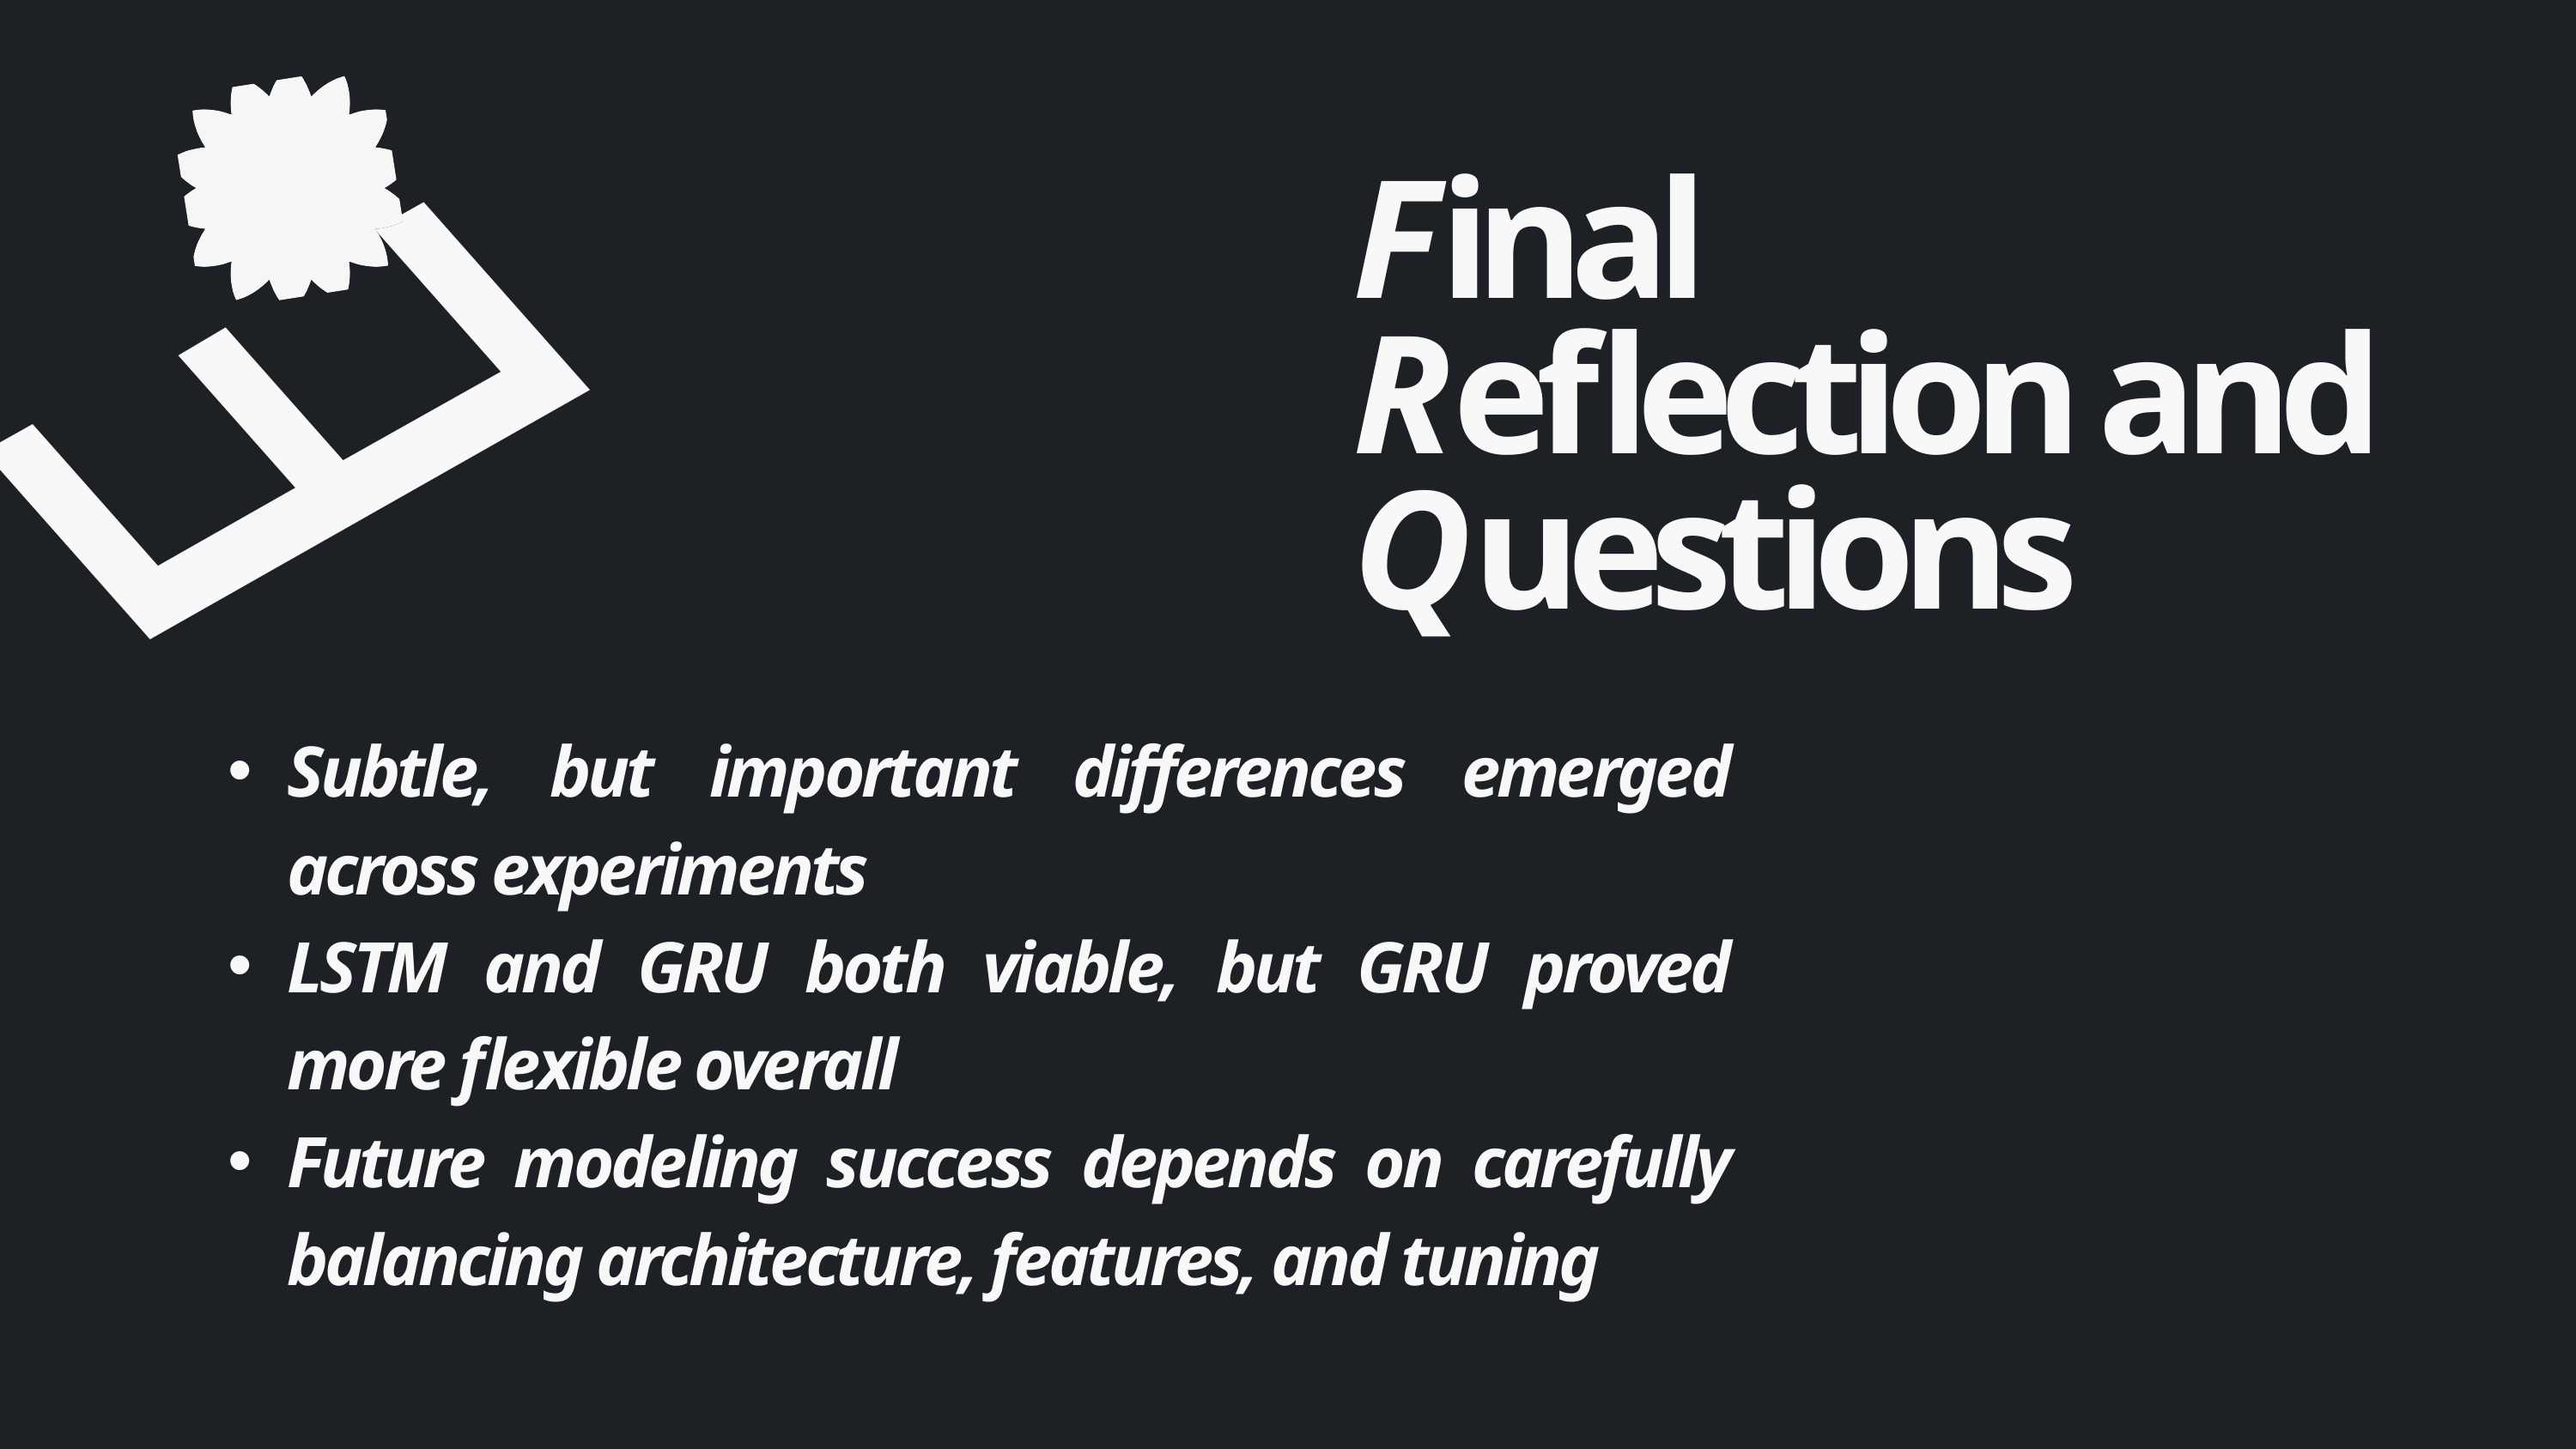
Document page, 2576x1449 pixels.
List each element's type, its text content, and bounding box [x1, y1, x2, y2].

text_box Subtle, but important differences emerged across experiments LSTM and GRU both viable, but GRU proved more flexible overall Future modeling success depends on carefully balancing architecture, features, and tuning [168, 713, 1729, 1300]
text_box [168, 64, 412, 312]
text_box Final Reflection and Questions [1352, 175, 2432, 642]
text_box E [0, 0, 714, 951]
